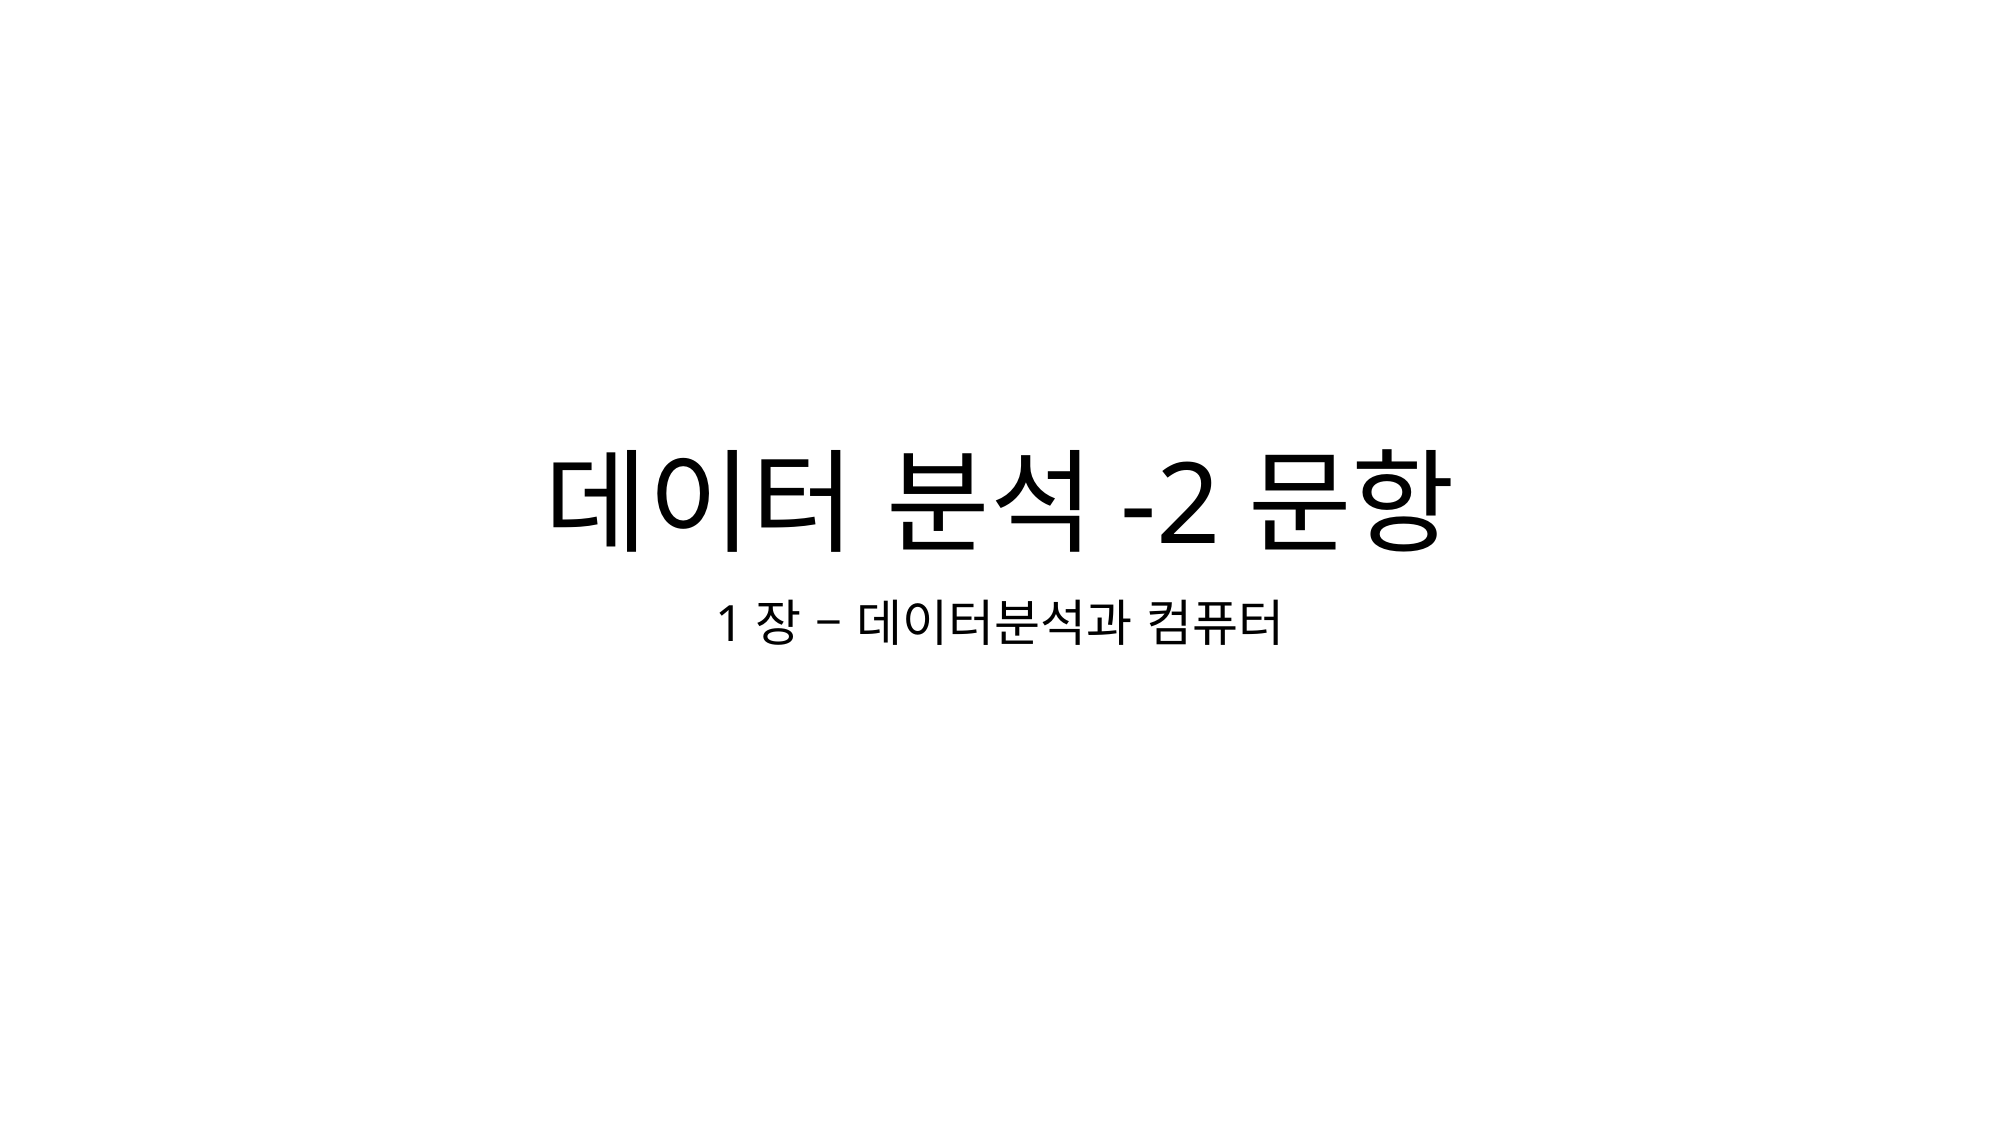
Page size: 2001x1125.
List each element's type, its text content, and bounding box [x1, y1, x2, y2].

subtitle 1장 – 데이터분석과 컴퓨터 [249, 590, 1750, 863]
title 데이터 분석-2문항 [249, 184, 1750, 576]
